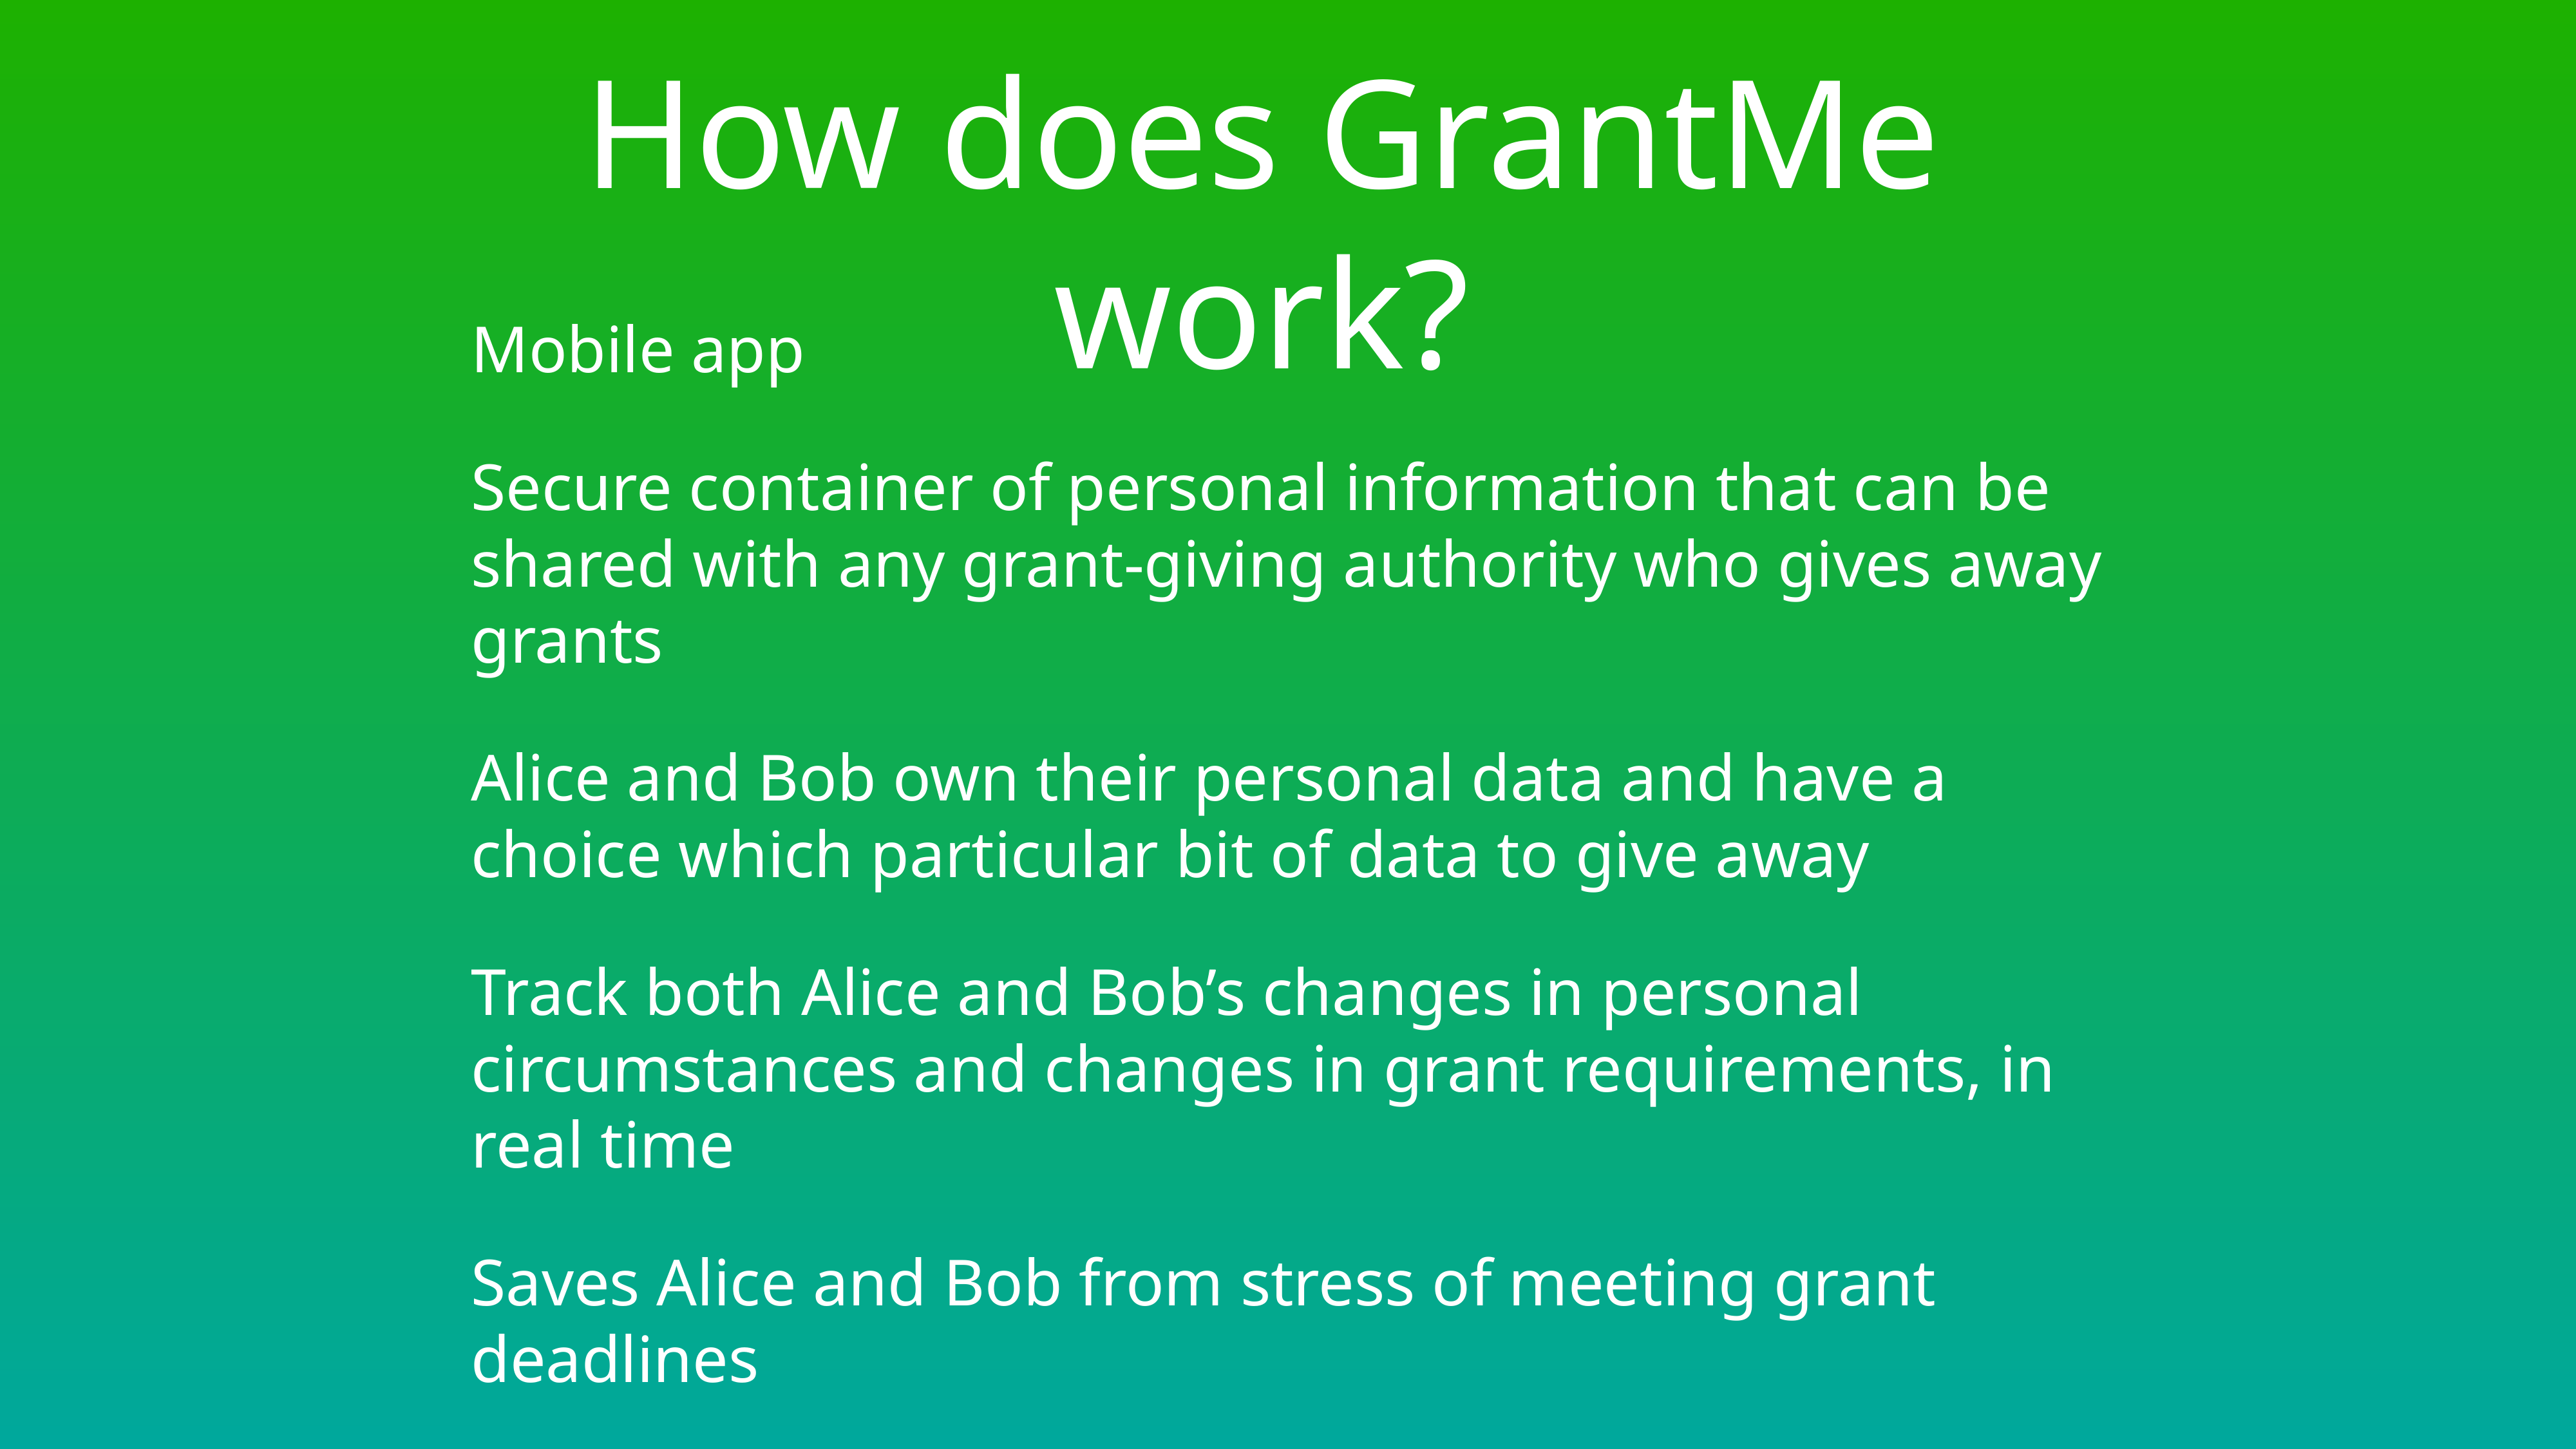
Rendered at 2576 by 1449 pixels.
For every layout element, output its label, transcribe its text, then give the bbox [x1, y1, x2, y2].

title How does GrantMe work? [437, 57, 2087, 379]
list Mobile app Secure container of personal information that can be shared with any grant-giving authority who gives away grants Alice and Bob own their personal data and have a choice which particular bit of data to give away Track both Alice and Bob’s changes in personal circumstances and changes in grant requirements, in real time Saves Alice and Bob from stress of meeting grant deadlines [463, 384, 2113, 1320]
